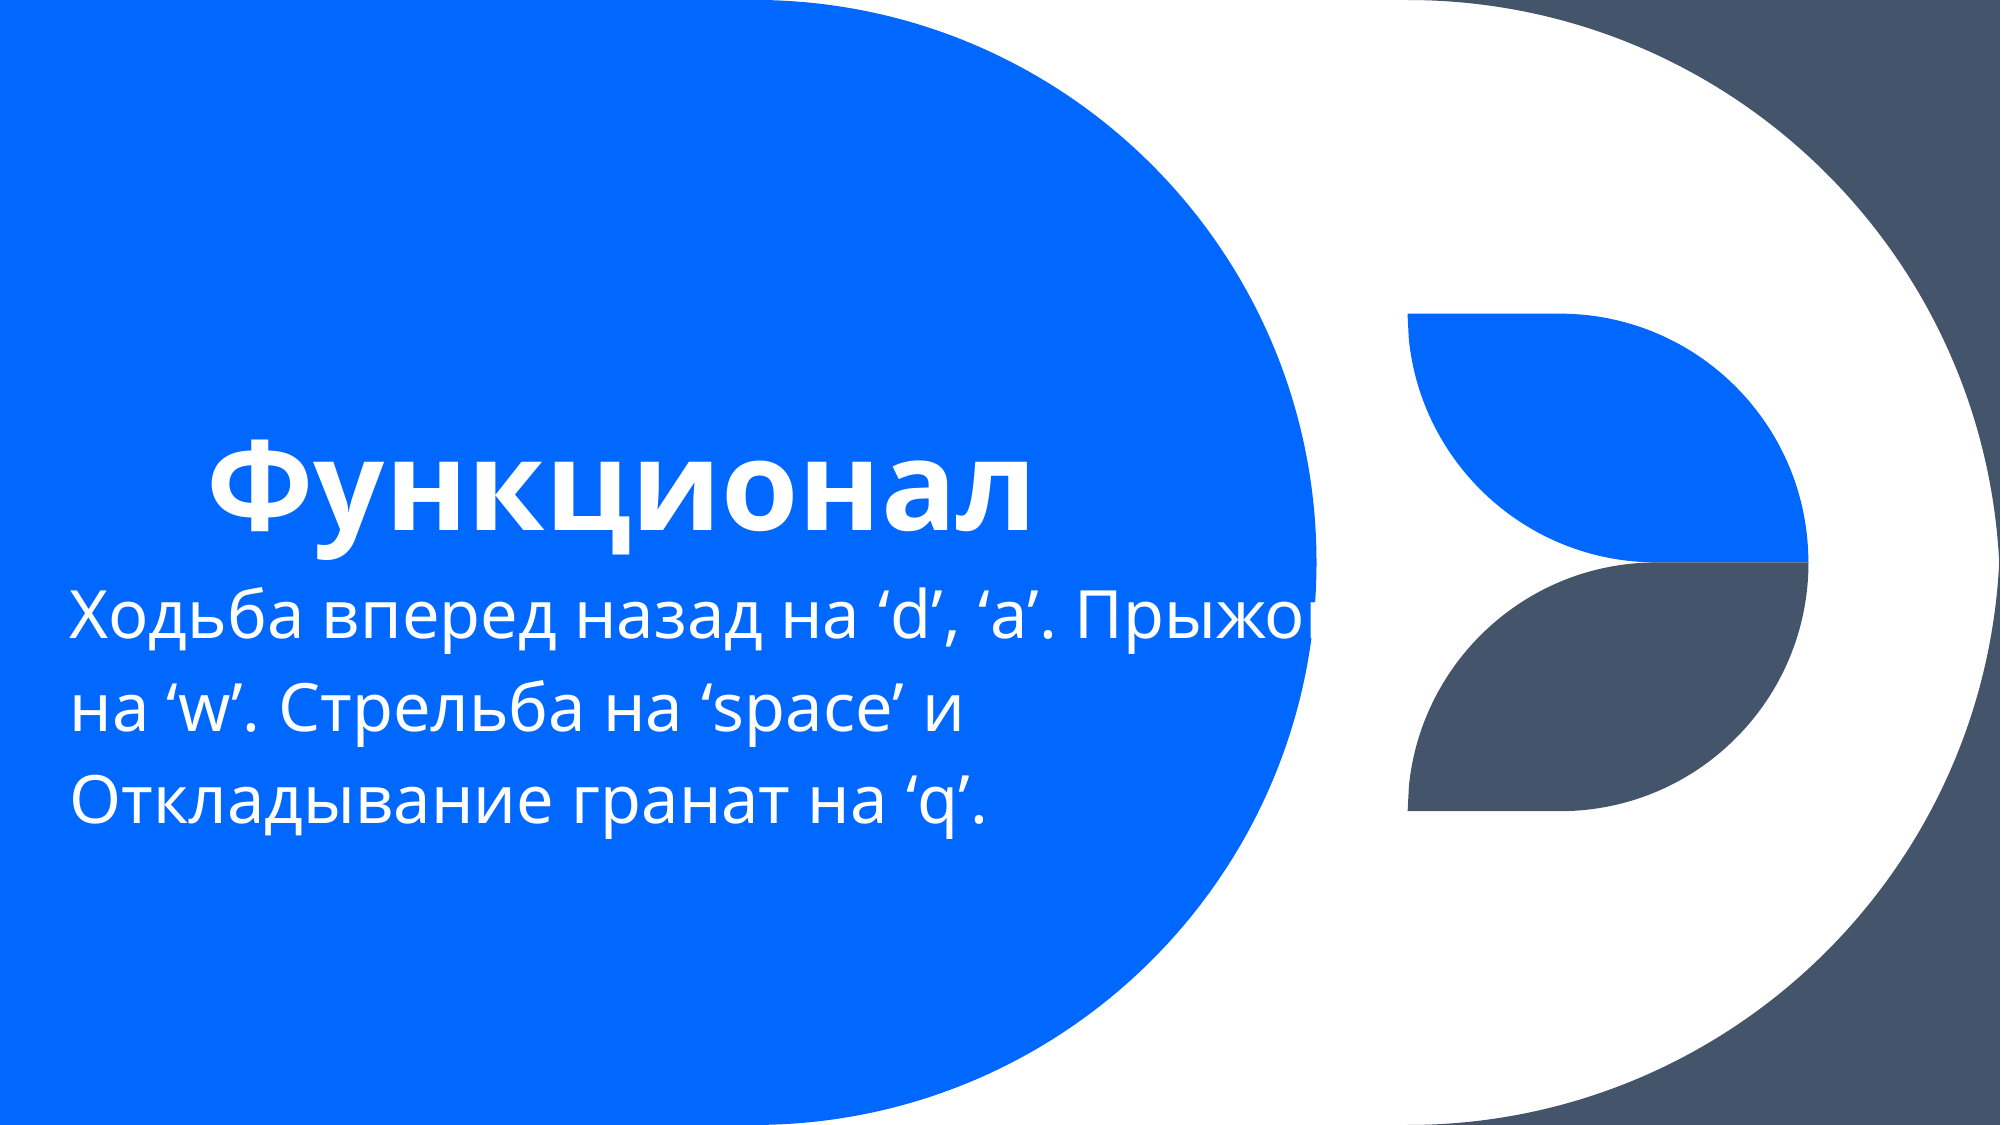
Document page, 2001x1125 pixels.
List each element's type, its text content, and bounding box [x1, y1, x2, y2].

subtitle Ходьба вперед назад на ‘d’, ‘a’. Прыжок на ‘w’. Стрельба на ‘space’ и Откладывание гранат на ‘q’. [54, 572, 1927, 1066]
title Функционал [191, 29, 1217, 566]
